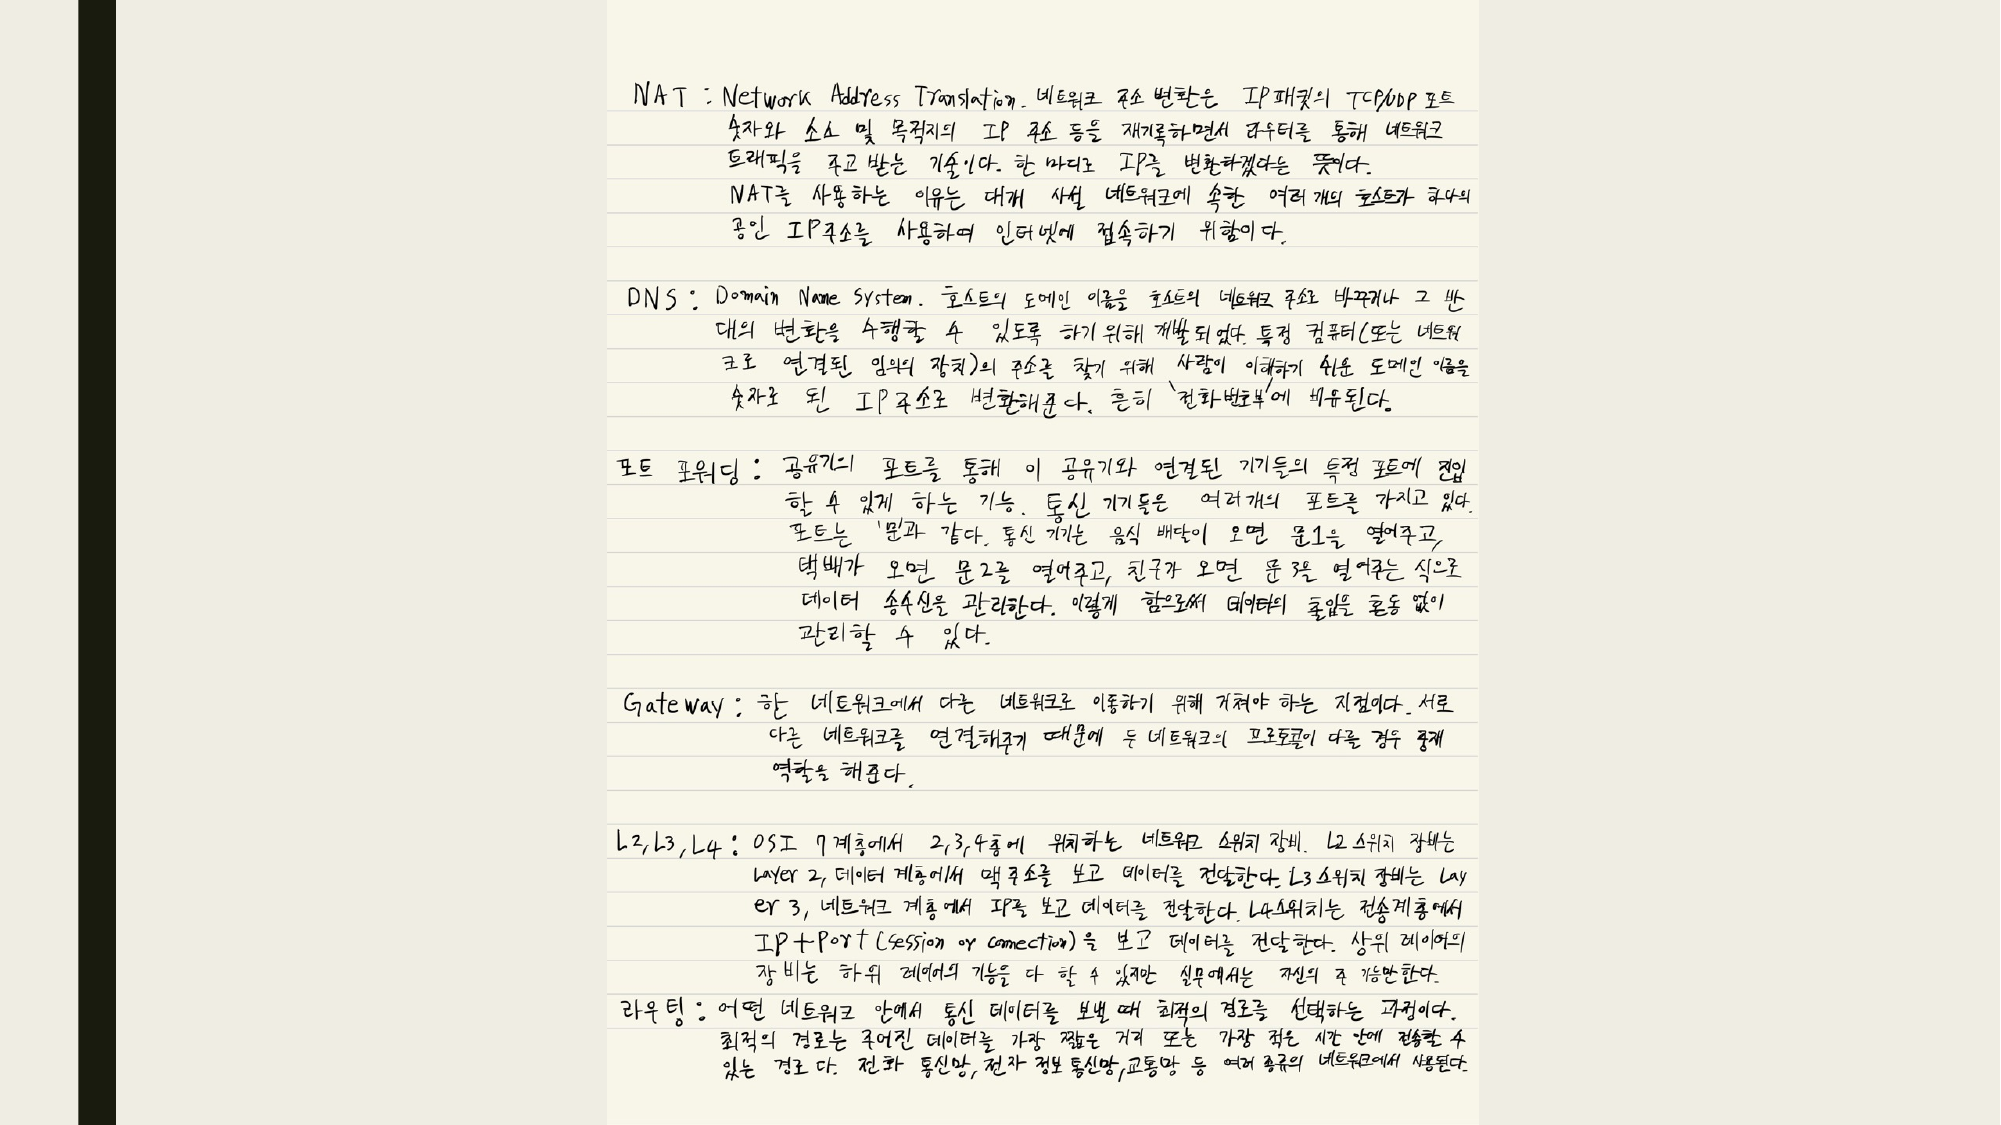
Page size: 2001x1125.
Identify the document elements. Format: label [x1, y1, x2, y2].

picture [607, 0, 1479, 1125]
